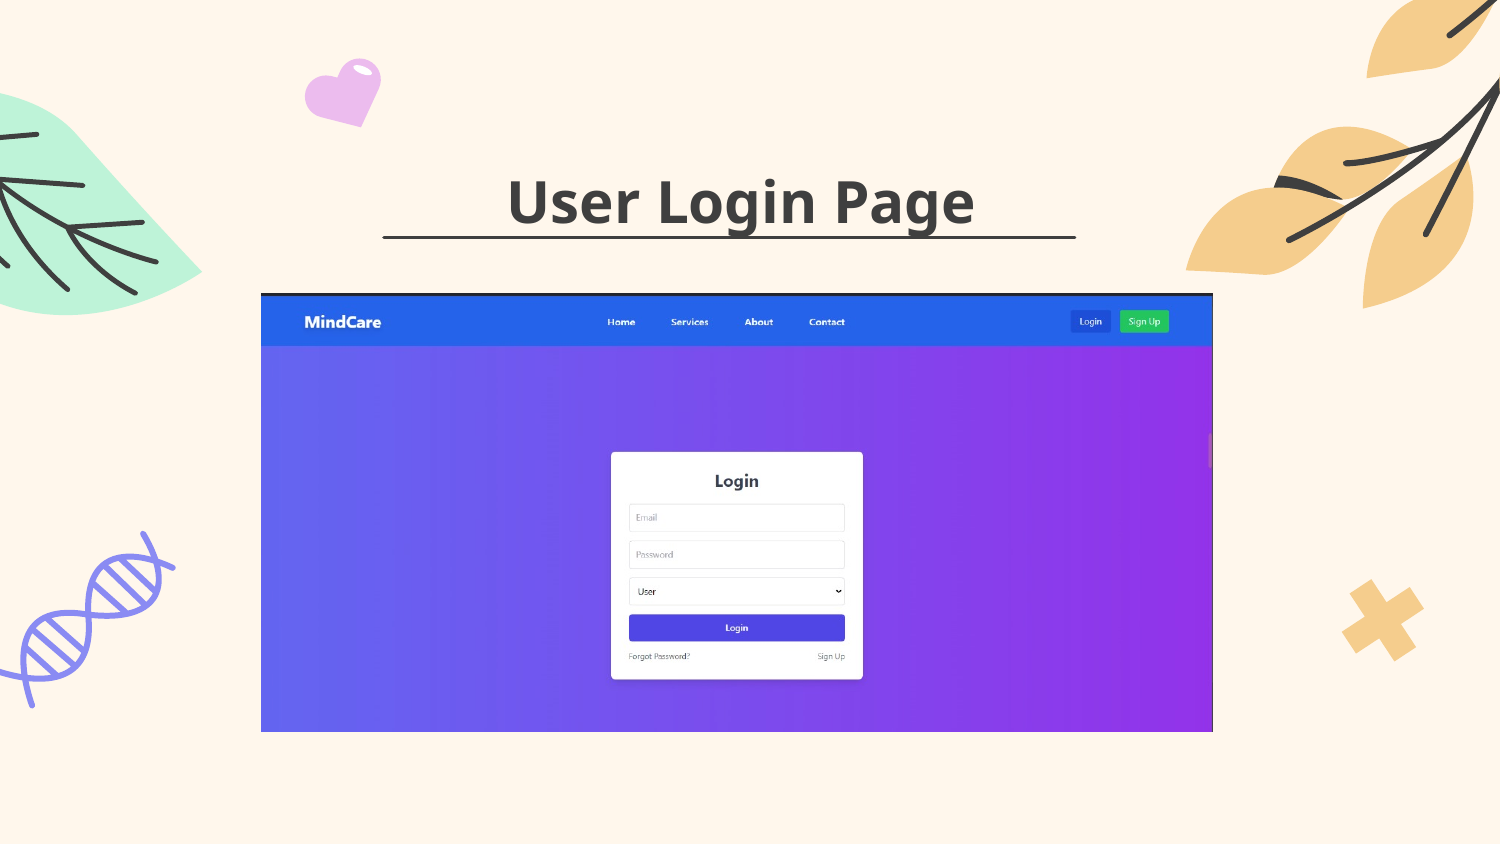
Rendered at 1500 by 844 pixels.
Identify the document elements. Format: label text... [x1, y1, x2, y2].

title User Login Page [375, 111, 1108, 250]
picture [261, 293, 1213, 733]
